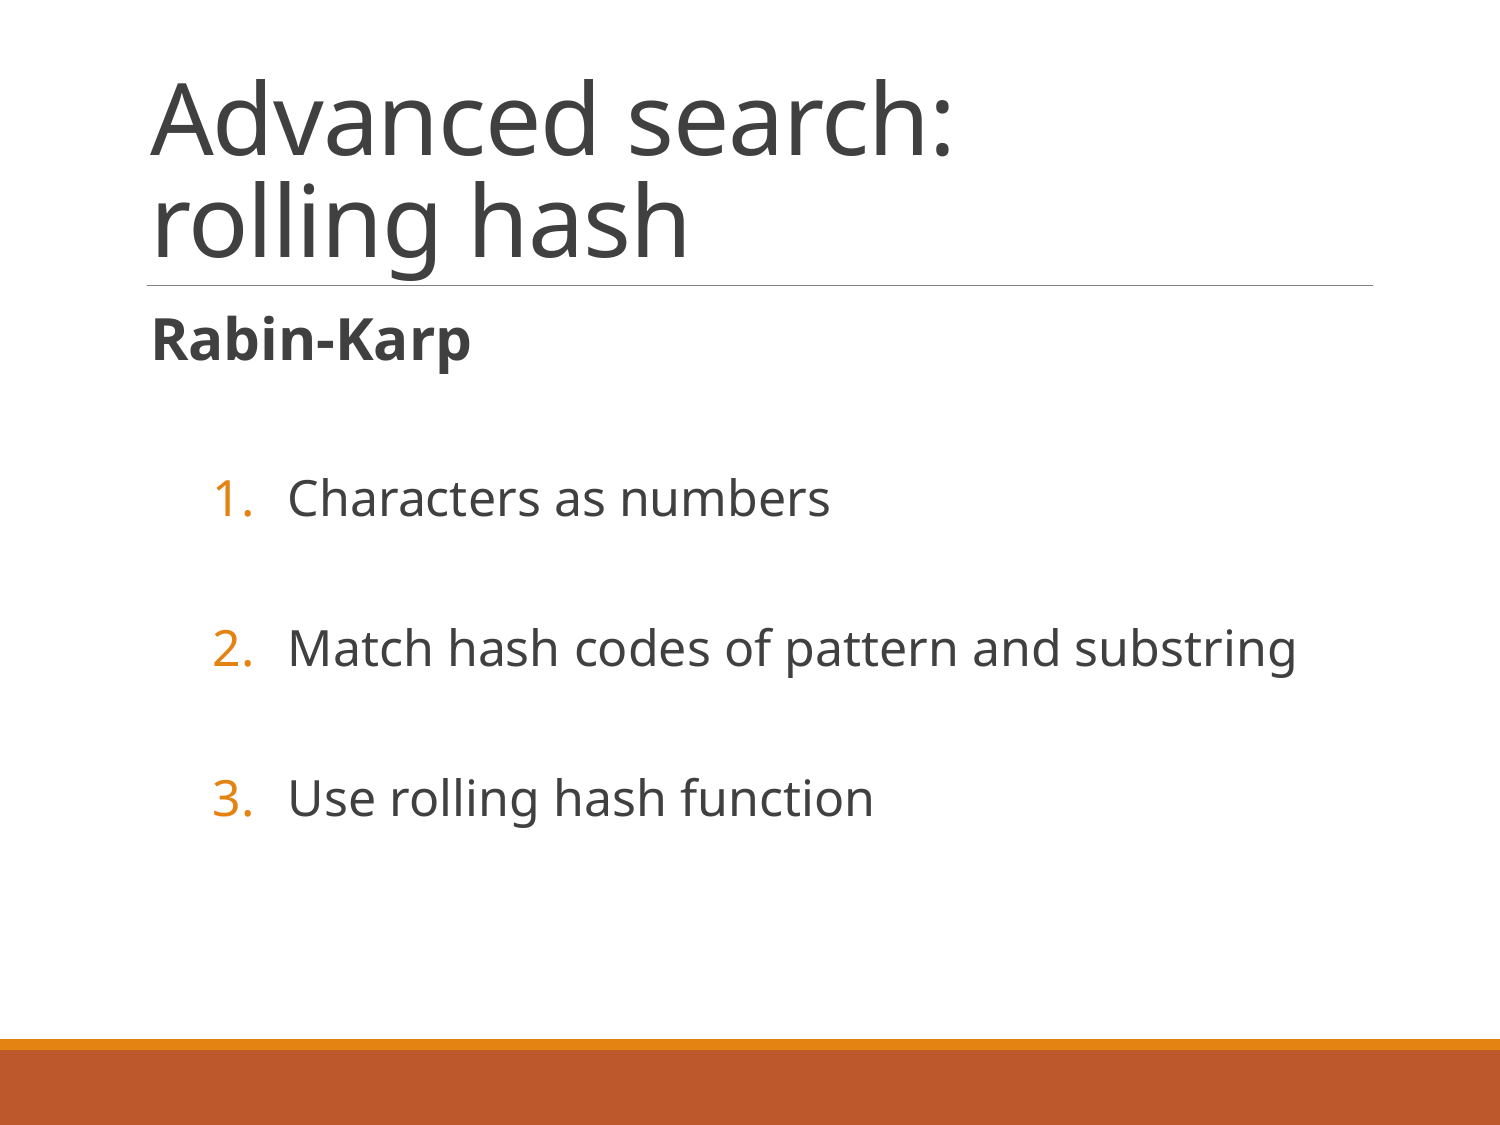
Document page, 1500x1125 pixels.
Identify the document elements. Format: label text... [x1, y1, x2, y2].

title Advanced search: rolling hash [135, 47, 1373, 285]
list Rabin-Karp Characters as numbers Match hash codes of pattern and substring Use rolling hash function [135, 302, 1373, 963]
